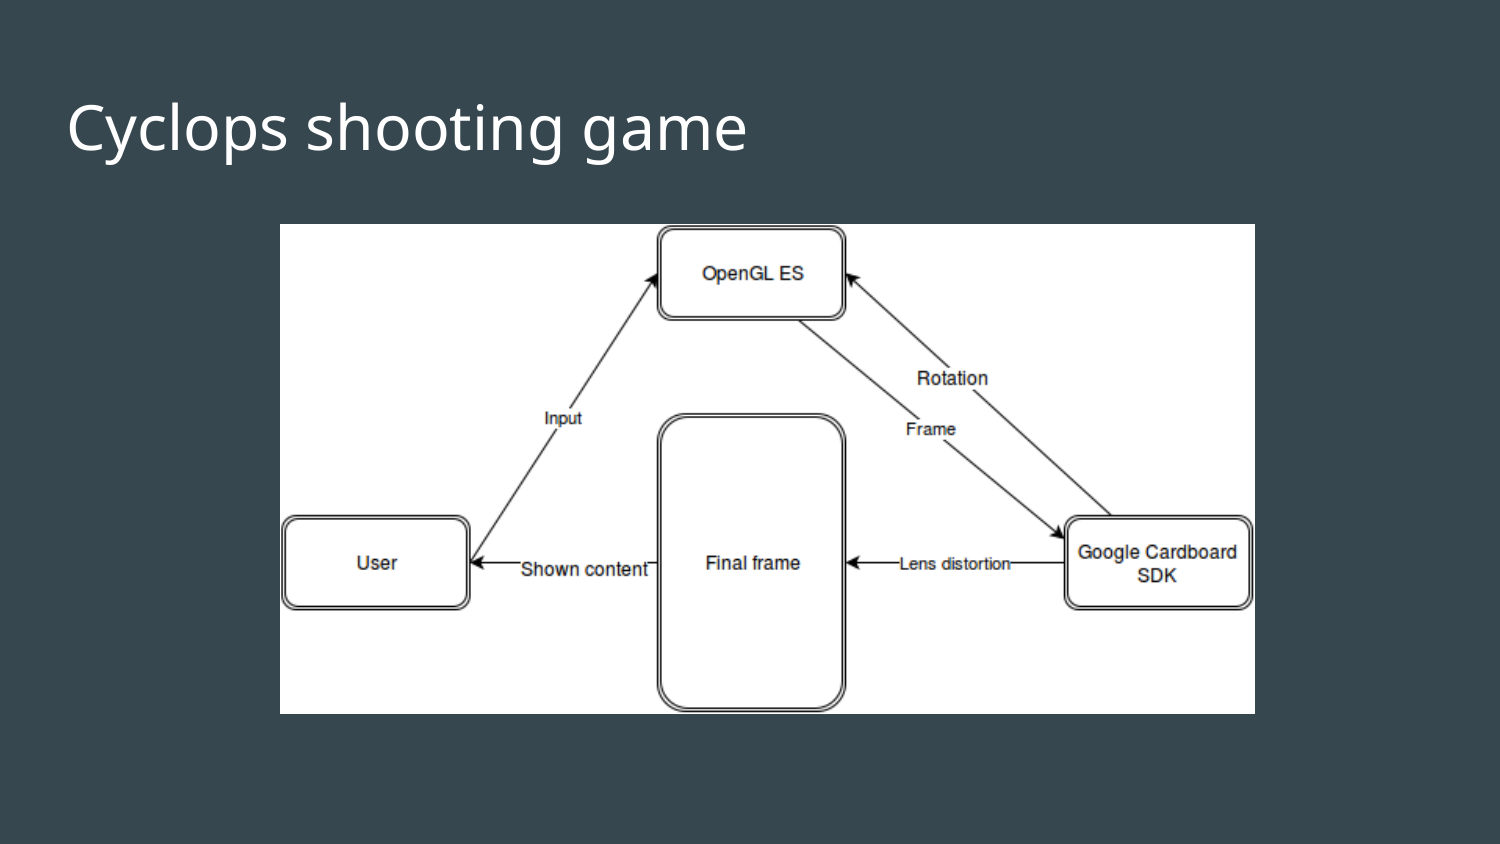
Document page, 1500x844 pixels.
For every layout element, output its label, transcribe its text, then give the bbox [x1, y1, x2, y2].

picture [280, 224, 1255, 715]
title Cyclops shooting game [51, 72, 1449, 167]
